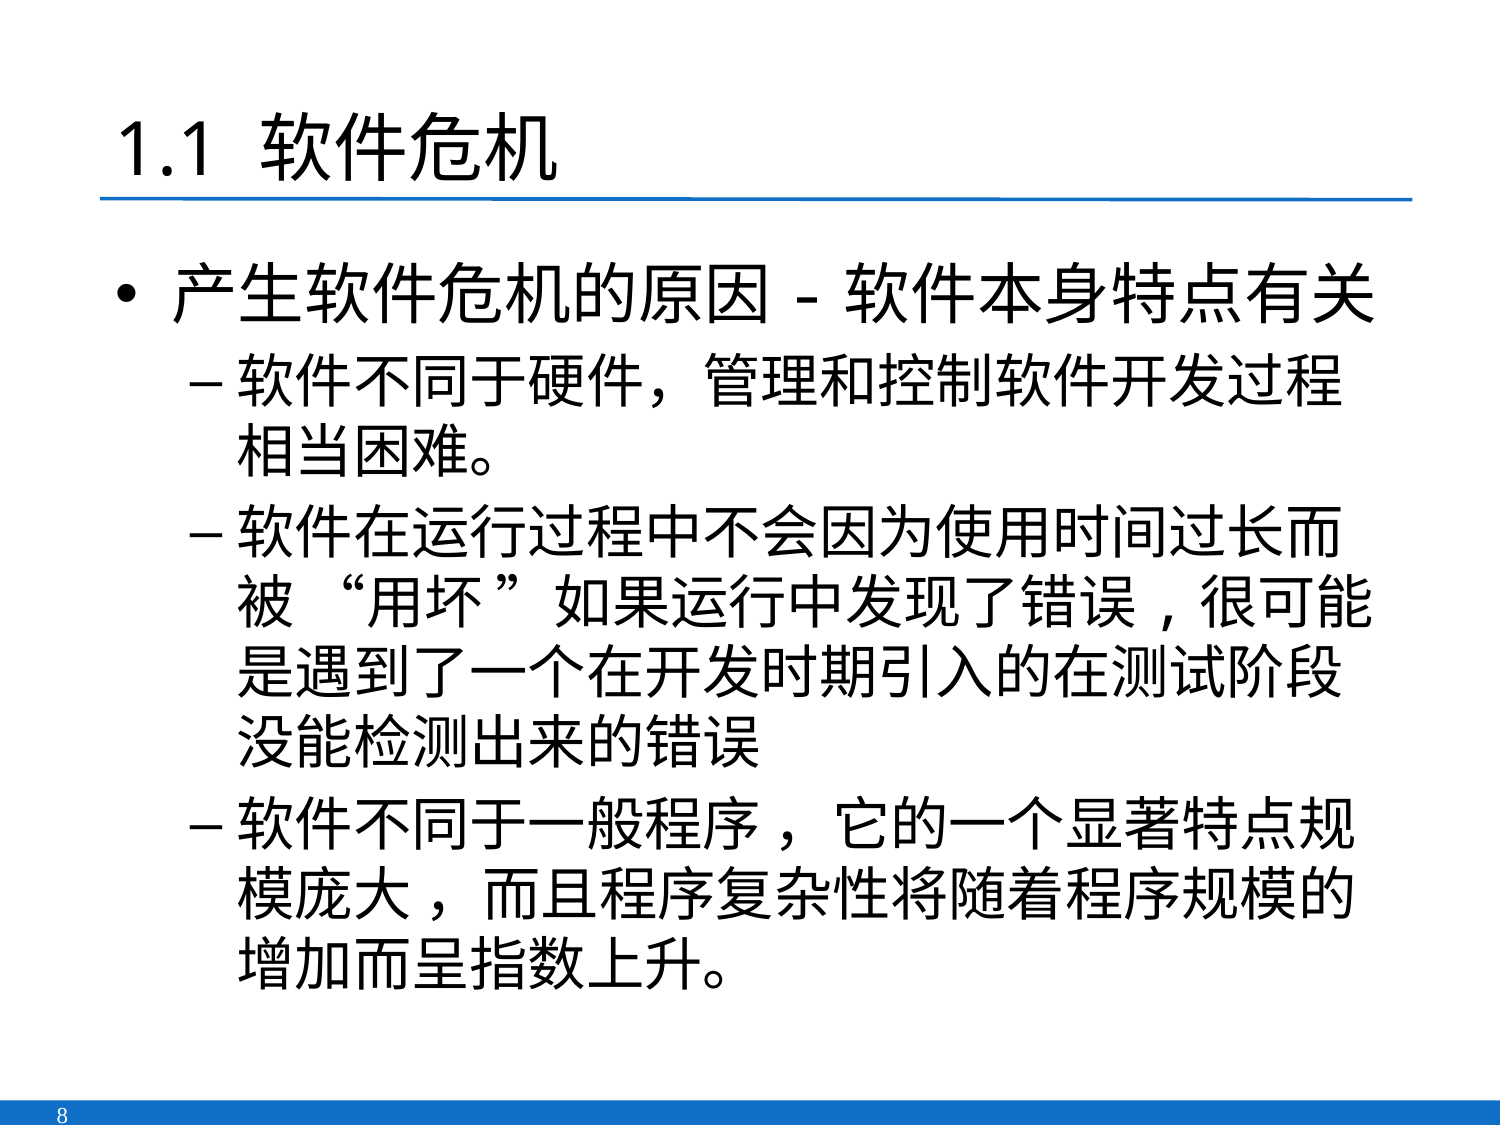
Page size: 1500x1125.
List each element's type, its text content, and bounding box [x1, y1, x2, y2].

slide_number 8 [12, 1093, 113, 1123]
title 1.1 软件危机 [99, 93, 1413, 199]
list 产生软件危机的原因-软件本身特点有关 软件不同于硬件，管理和控制软件开发过程相当困难。 软件在运行过程中不会因为使用时间过长而被 “用坏 ”如果运行中发现了错误,很可能是遇到了一个在开发时期引入的在测试阶段没能检测出来的错误 软件不同于一般程序 ，它的一个显著特点规模庞大 ，而且程序复杂性将随着程序规模的增加而呈指数上升。 [99, 245, 1413, 1125]
